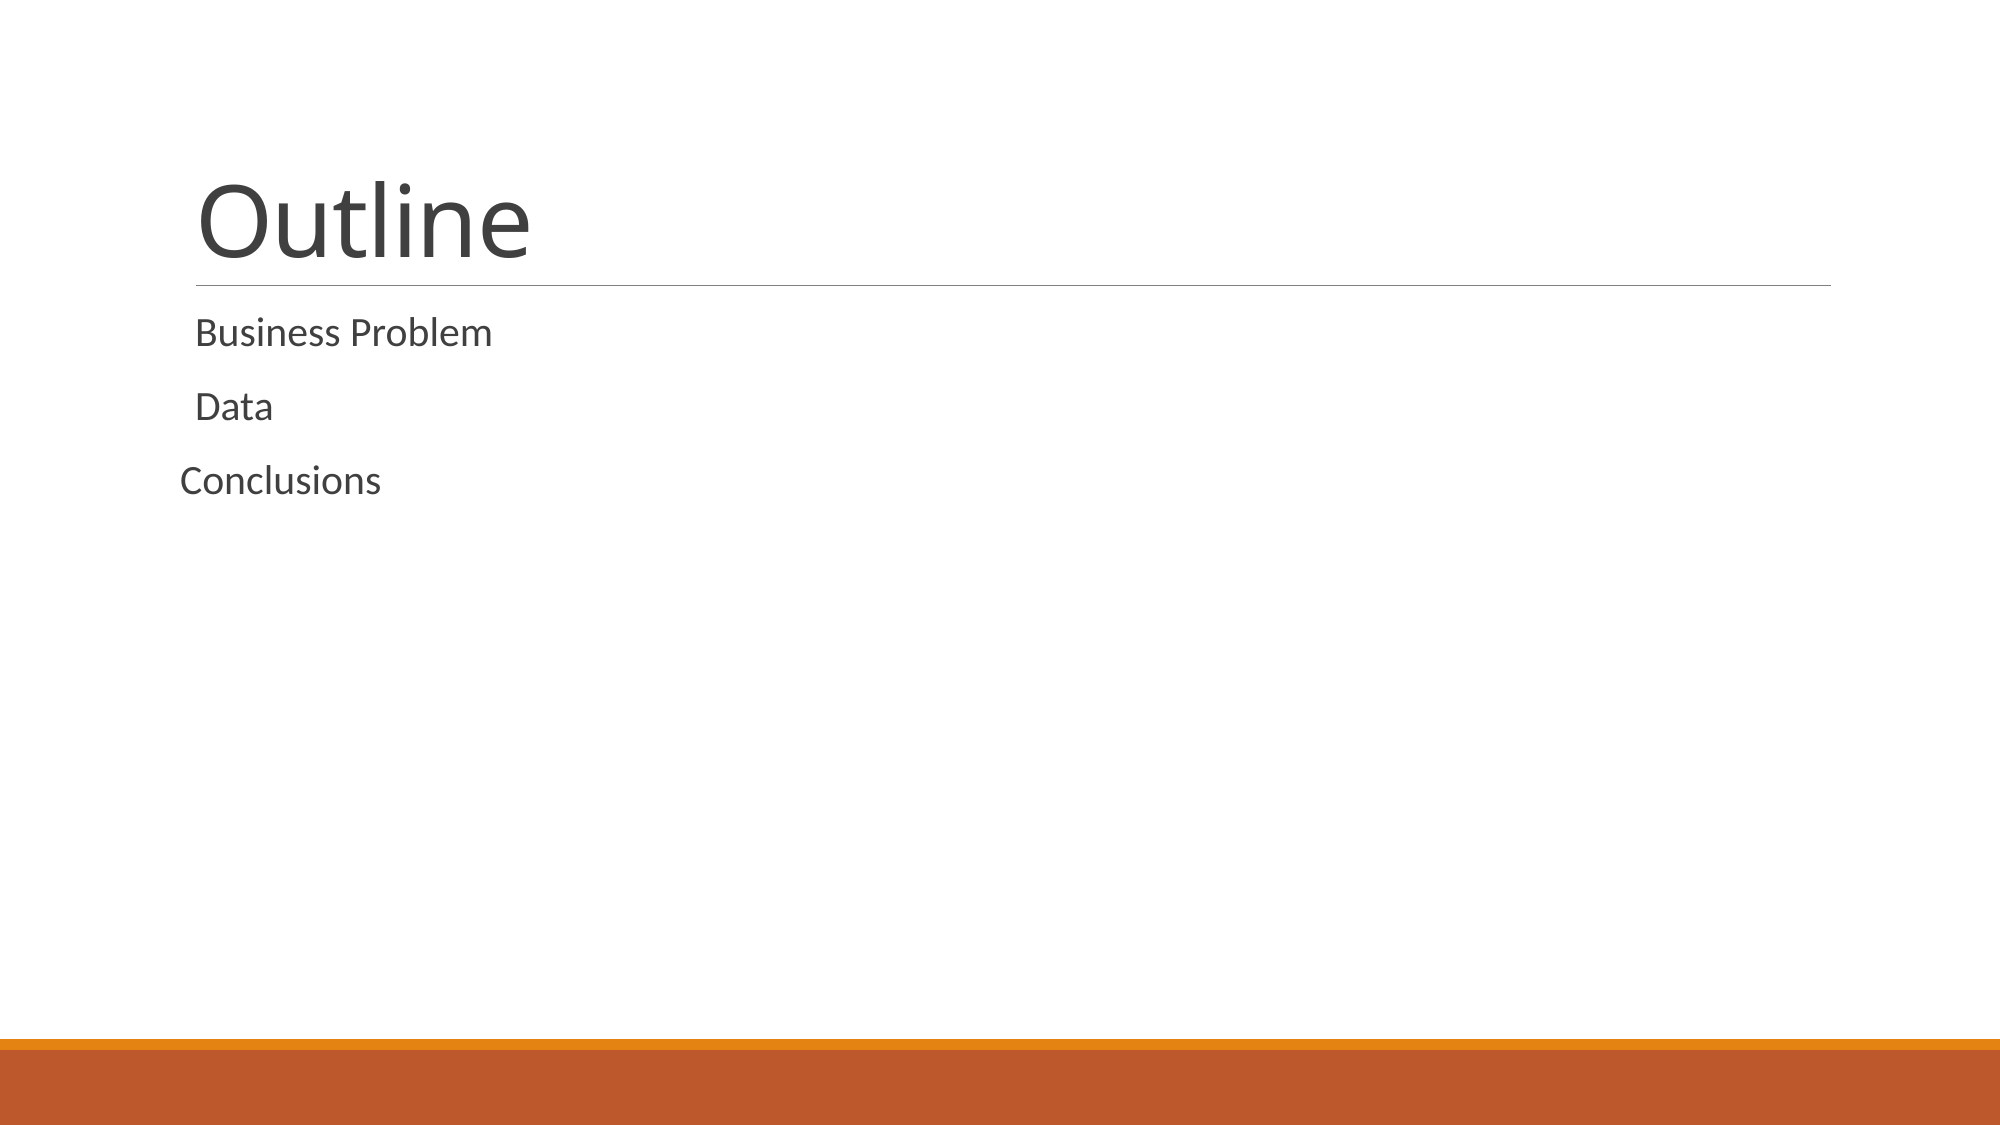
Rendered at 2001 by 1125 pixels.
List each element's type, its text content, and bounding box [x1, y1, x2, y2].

title Outline [180, 47, 1830, 285]
list Business Problem Data Conclusions [180, 302, 1830, 963]
